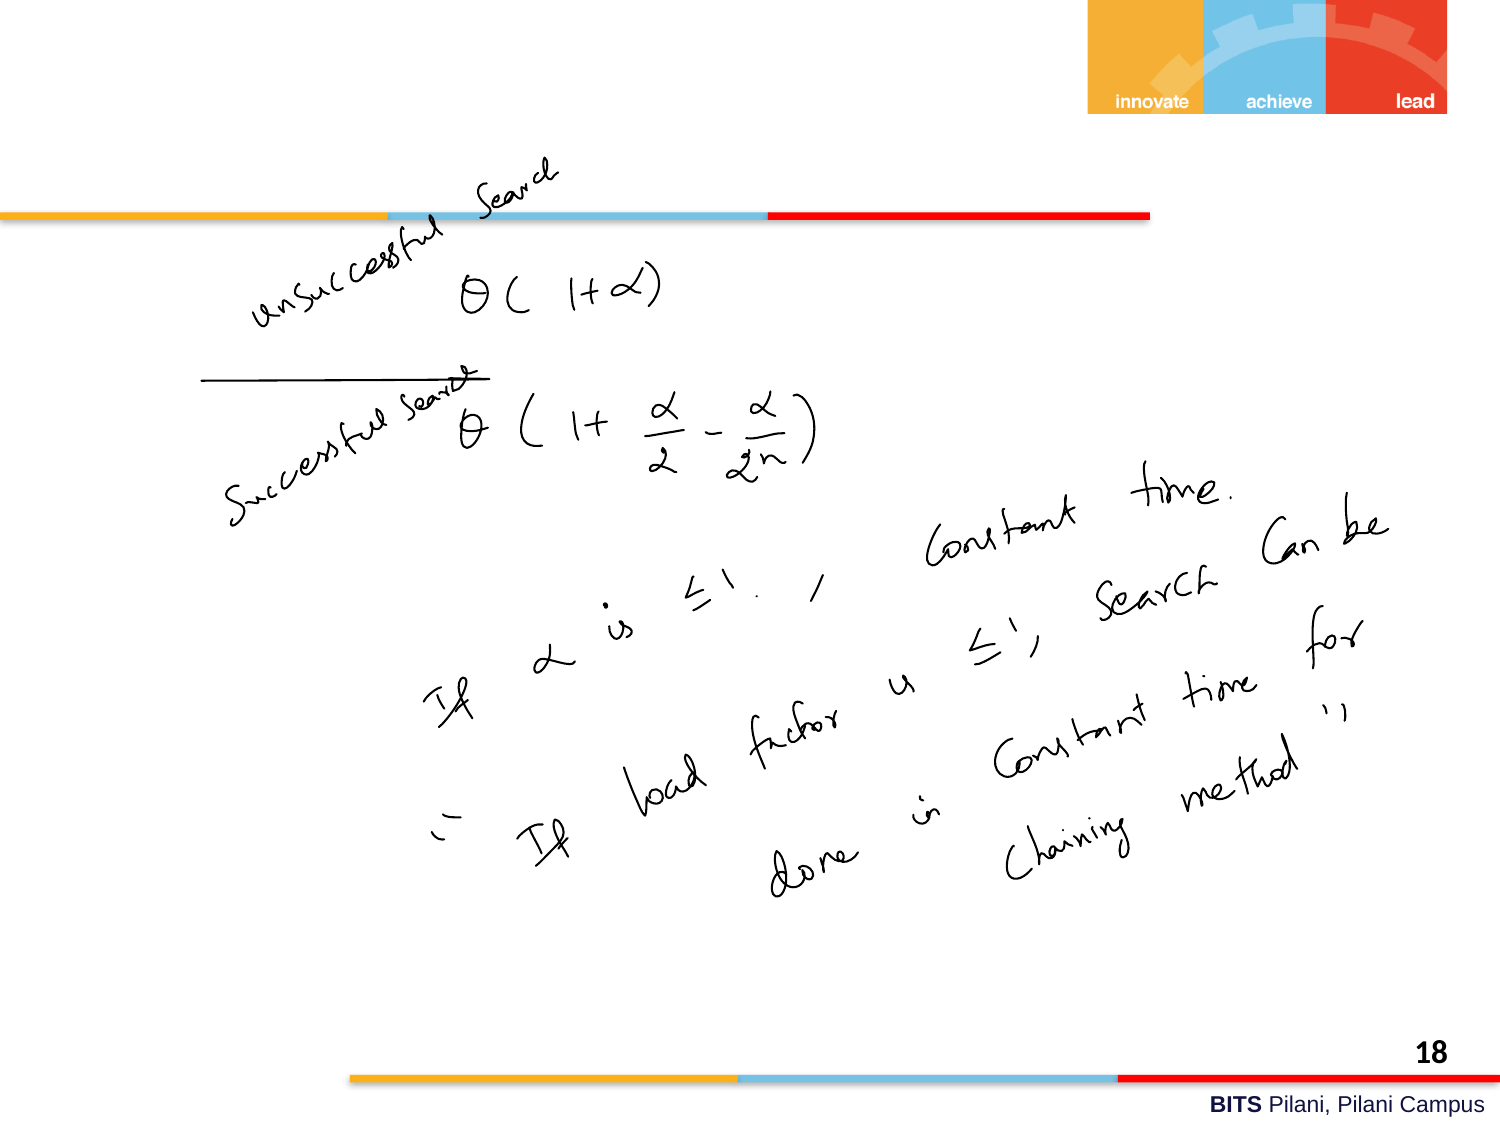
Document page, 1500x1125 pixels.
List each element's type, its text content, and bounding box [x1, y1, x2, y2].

slide_number 18 [1399, 1023, 1500, 1072]
picture [1087, 0, 1448, 114]
